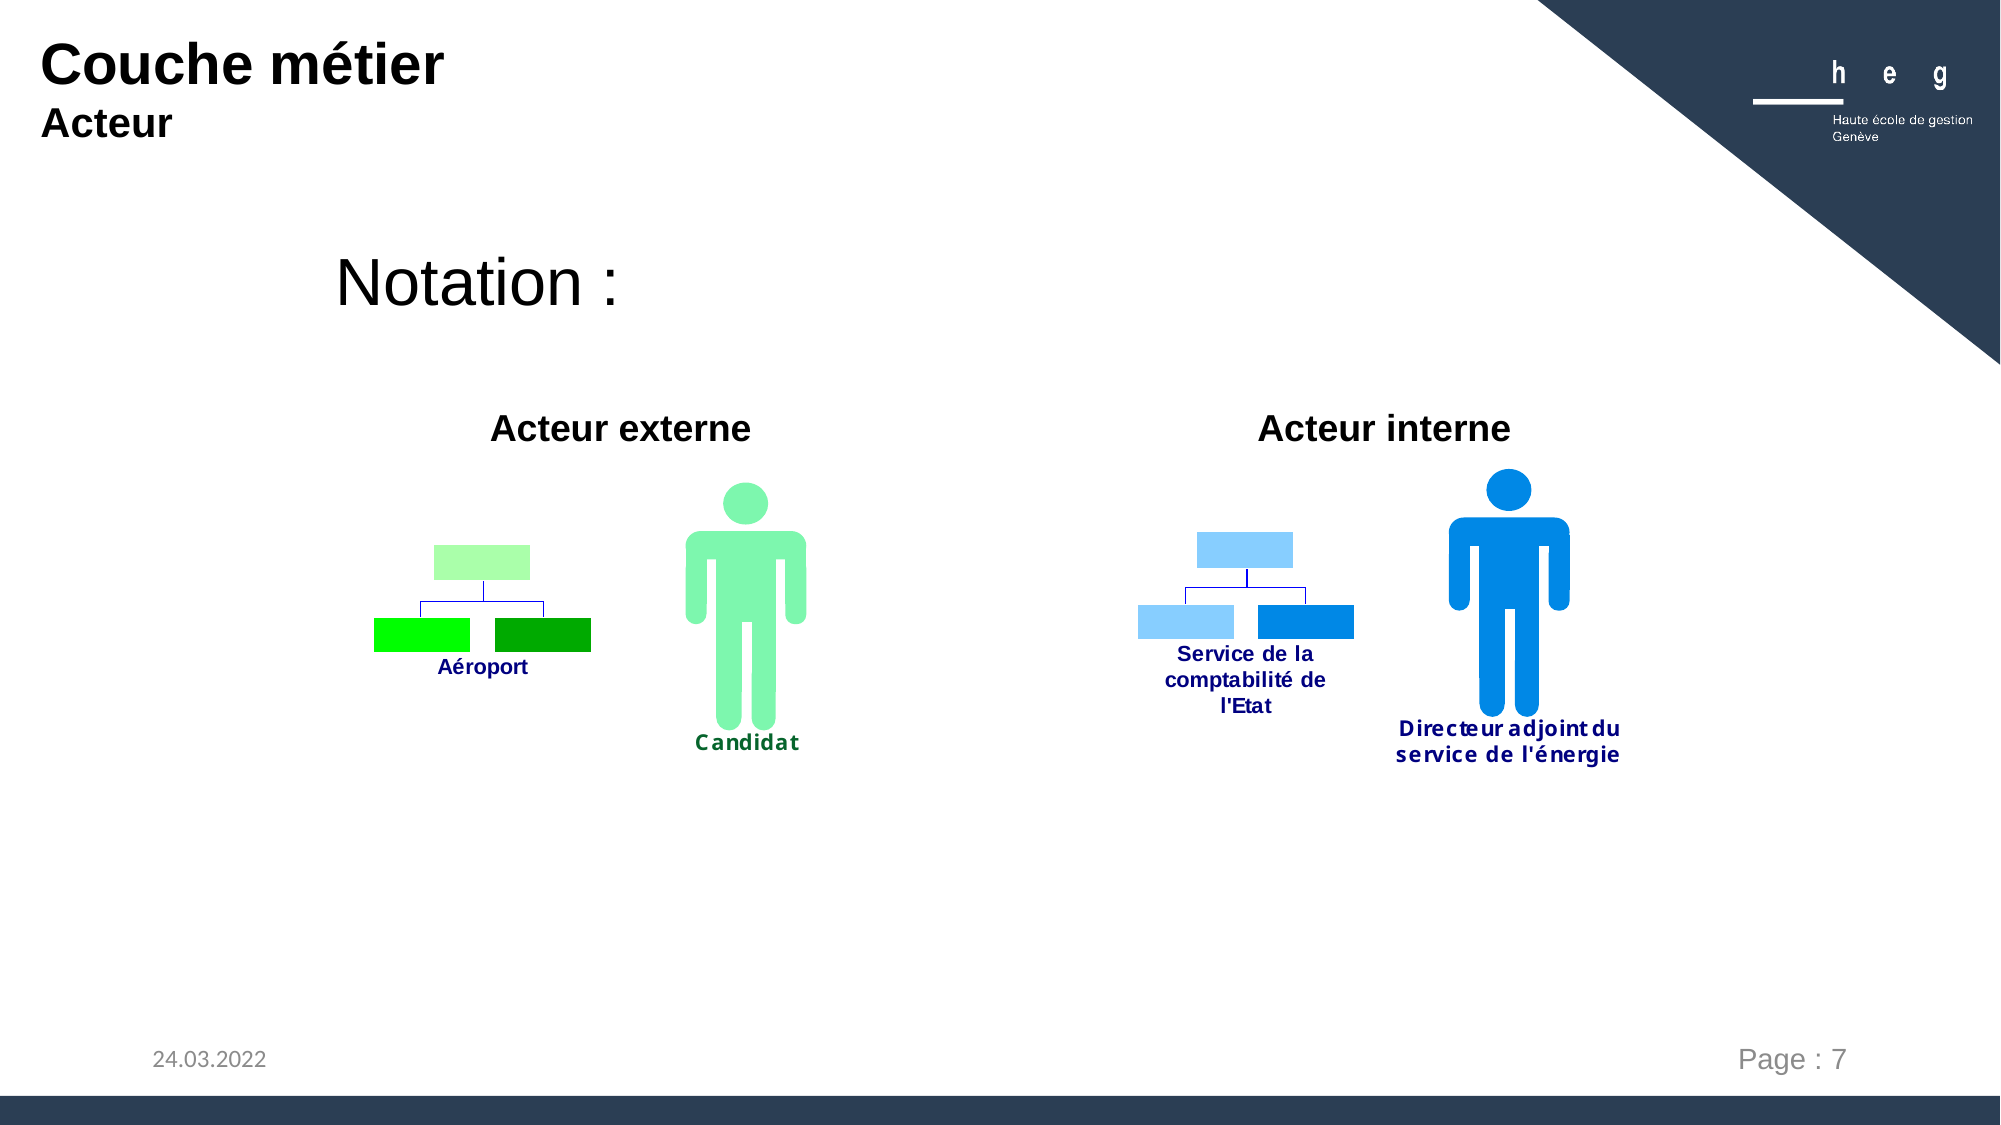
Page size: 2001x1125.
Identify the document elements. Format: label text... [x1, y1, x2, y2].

text_box Couche métier Acteur [25, 18, 461, 154]
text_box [320, 231, 1680, 772]
picture [1753, 60, 1972, 141]
slide_number Page : 7 [1412, 1027, 1863, 1088]
